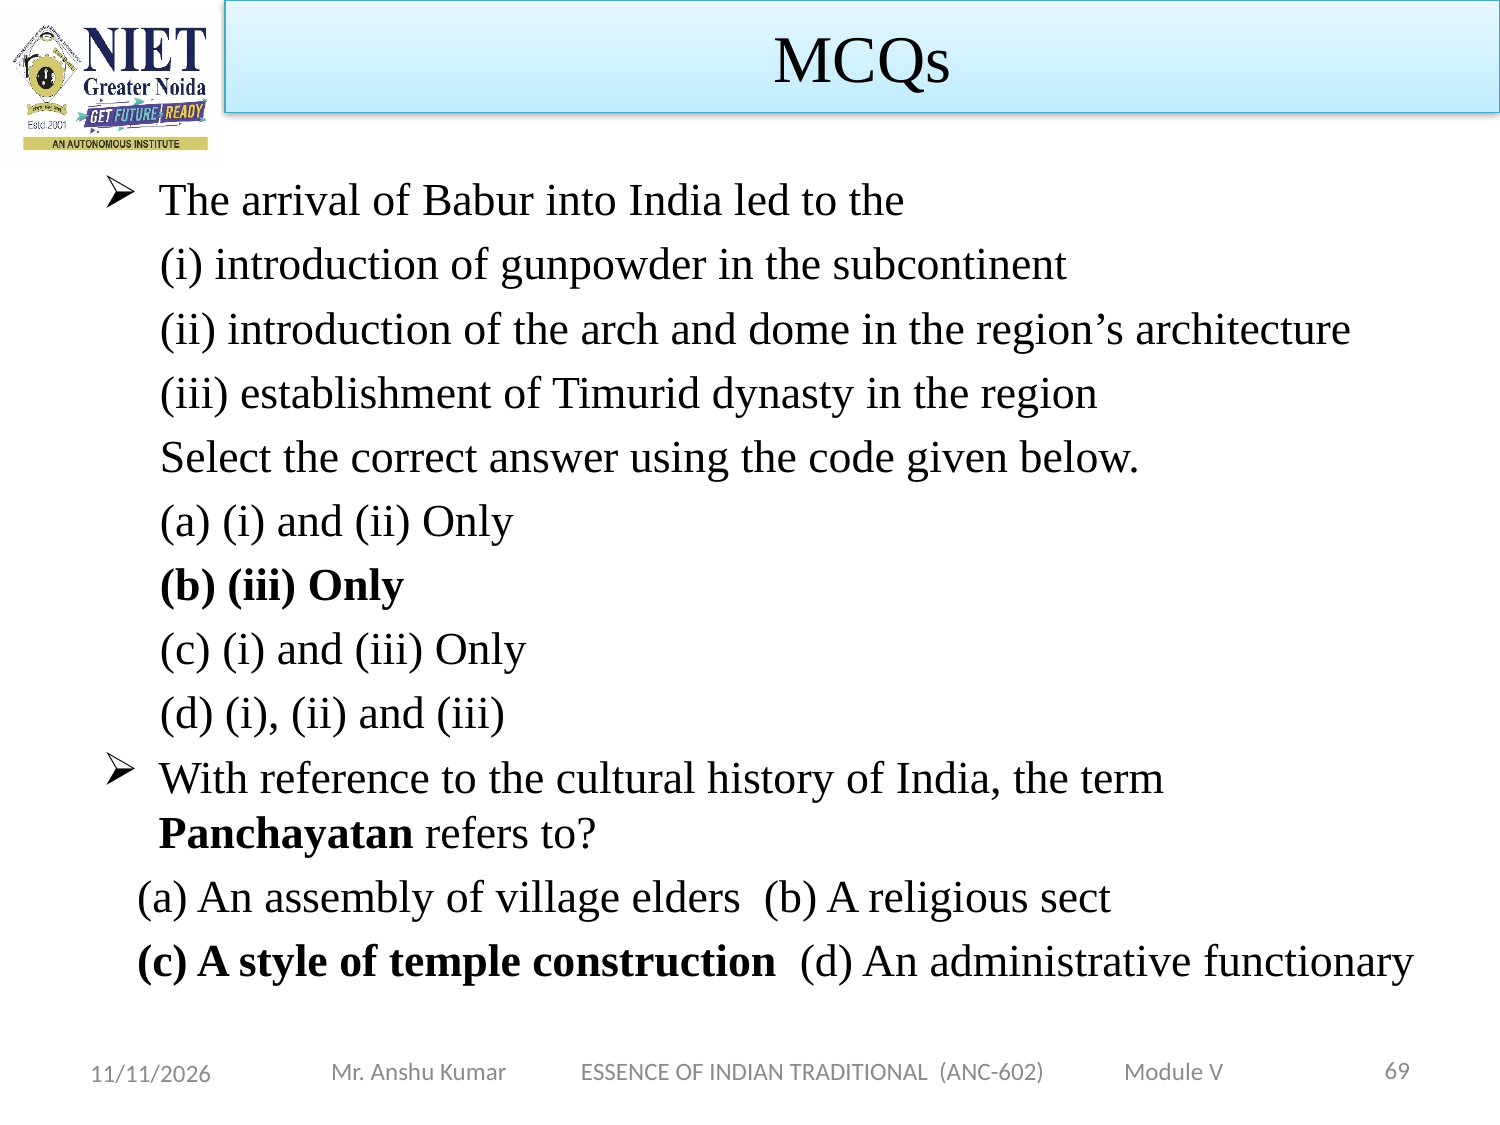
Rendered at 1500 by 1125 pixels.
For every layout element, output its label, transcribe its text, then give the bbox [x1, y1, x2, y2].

footer Mr. Anshu Kumar ESSENCE OF INDIAN TRADITIONAL (ANC-602) Module V [249, 1037, 1313, 1103]
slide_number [75, 1042, 249, 1103]
text_box MCQs [224, 0, 1500, 113]
list The arrival of Babur into India led to the (i) introduction of gunpowder in the subcontinent (ii) introduction of the arch and dome in the region’s architecture (iii) establishment of Timurid dynasty in the region Select the correct answer using the code given below. (a) (i) and (ii) Only (b) (iii) Only (c) (i) and (iii) Only (d) (i), (ii) and (iii) With reference to the cultural history of India, the term Panchayatan refers to? (a) An assembly of village elders (b) A religious sect (c) A style of temple construction (d) An administrative functionary [87, 162, 1438, 1022]
slide_number 69 [1312, 1042, 1425, 1097]
picture [0, 11, 222, 163]
